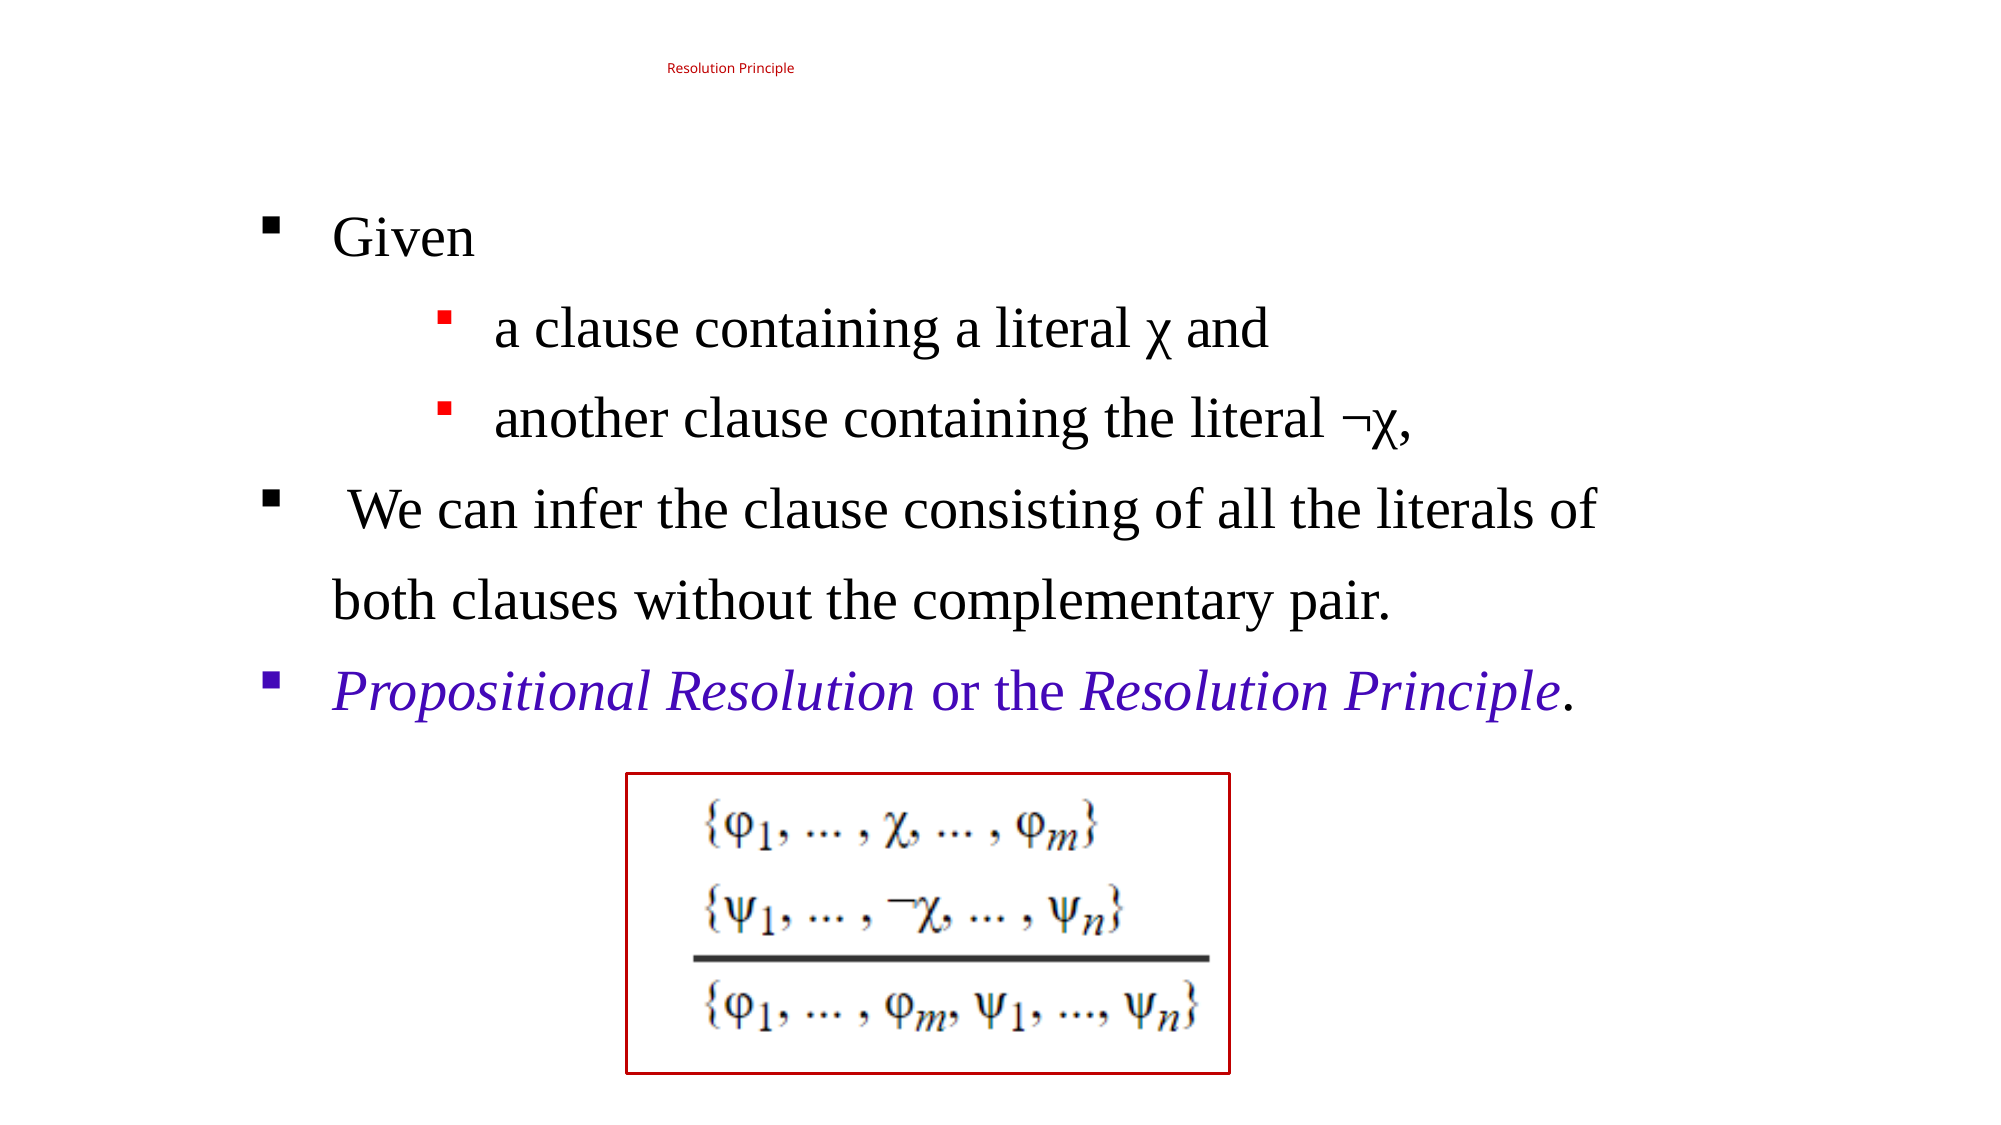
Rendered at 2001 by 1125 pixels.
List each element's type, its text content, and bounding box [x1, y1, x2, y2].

text_box Given a clause containing a literal χ and another clause containing the literal ¬χ, We can infer the clause consisting of all the literals of both clauses without the complementary pair. Propositional Resolution or the Resolution Principle. [243, 169, 1692, 730]
picture [627, 775, 1228, 1072]
title Resolution Principle [652, 37, 1348, 102]
